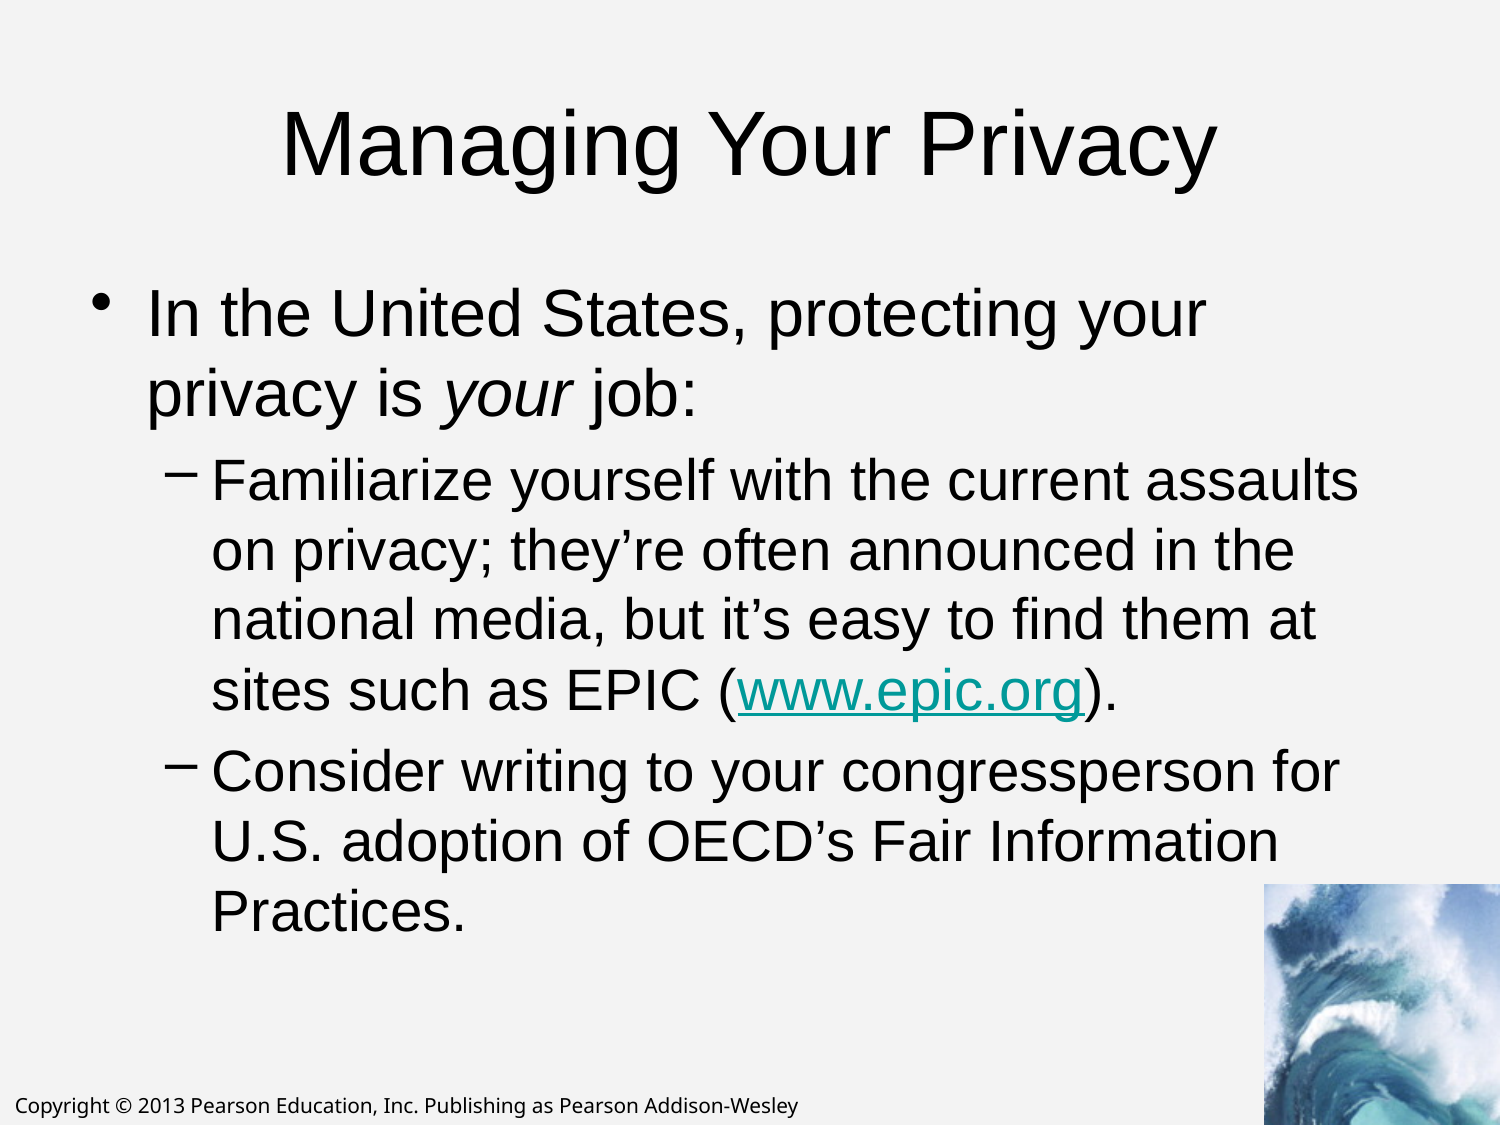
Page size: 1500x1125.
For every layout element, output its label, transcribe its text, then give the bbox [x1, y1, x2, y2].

list In the United States, protecting your privacy is your job: Familiarize yourself with the current assaults on privacy; they’re often announced in the national media, but it’s easy to find them at sites such as EPIC (www.epic.org). Consider writing to your congressperson for U.S. adoption of OECD’s Fair Information Practices. [74, 262, 1426, 1006]
picture [1264, 884, 1500, 1125]
title Managing Your Privacy [74, 44, 1426, 233]
